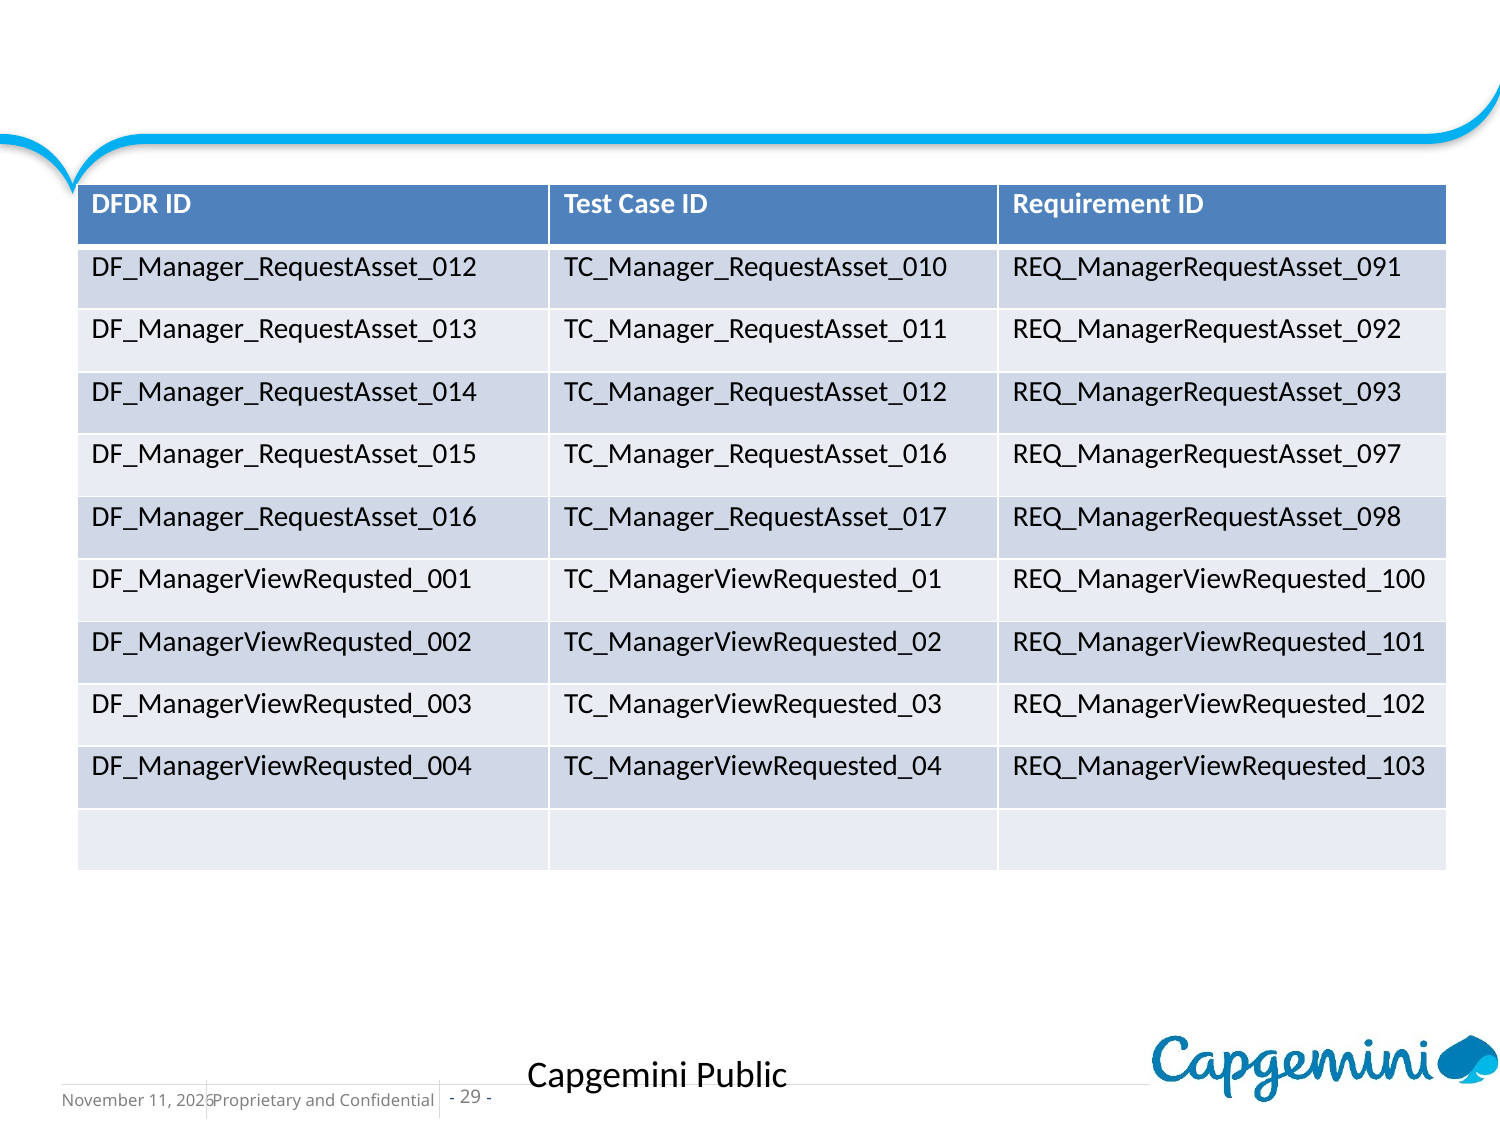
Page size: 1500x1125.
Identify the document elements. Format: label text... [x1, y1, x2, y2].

table_cell DF_ManagerViewRequsted_004 [78, 747, 548, 808]
picture [1149, 1031, 1500, 1103]
table_cell [78, 810, 548, 870]
table_cell DF_Manager_RequestAsset_015 [78, 435, 548, 496]
table_cell DF_Manager_RequestAsset_012 [78, 250, 548, 308]
table_cell DF_ManagerViewRequsted_001 [78, 560, 548, 621]
table_cell REQ_ManagerRequestAsset_091 [999, 250, 1446, 308]
table_header Requirement ID [999, 185, 1446, 244]
table_cell TC_ManagerViewRequested_04 [550, 747, 997, 808]
table_cell DF_Manager_RequestAsset_014 [78, 373, 548, 433]
footer Capgemini Public [512, 1042, 988, 1103]
table_cell REQ_ManagerRequestAsset_097 [999, 435, 1446, 496]
table_cell TC_Manager_RequestAsset_017 [550, 497, 997, 558]
table_cell DF_Manager_RequestAsset_013 [78, 310, 548, 371]
table_cell REQ_ManagerRequestAsset_092 [999, 310, 1446, 371]
table_cell REQ_ManagerRequestAsset_098 [999, 497, 1446, 558]
table_cell DF_ManagerViewRequsted_003 [78, 685, 548, 745]
table_cell TC_Manager_RequestAsset_016 [550, 435, 997, 496]
table_cell [999, 810, 1446, 870]
table_cell REQ_ManagerViewRequested_103 [999, 747, 1446, 808]
table_cell [550, 810, 997, 870]
table_header DFDR ID [78, 185, 548, 244]
table_cell REQ_ManagerViewRequested_102 [999, 685, 1446, 745]
table_cell DF_ManagerViewRequsted_002 [78, 622, 548, 683]
table_cell TC_ManagerViewRequested_01 [550, 560, 997, 621]
table_cell DF_Manager_RequestAsset_016 [78, 497, 548, 558]
table_cell TC_Manager_RequestAsset_011 [550, 310, 997, 371]
table_cell TC_ManagerViewRequested_02 [550, 622, 997, 683]
table_cell TC_ManagerViewRequested_03 [550, 685, 997, 745]
table_cell REQ_ManagerViewRequested_101 [999, 622, 1446, 683]
table_cell TC_Manager_RequestAsset_010 [550, 250, 997, 308]
table_header Test Case ID [550, 185, 997, 244]
table_cell REQ_ManagerRequestAsset_093 [999, 373, 1446, 433]
table_cell REQ_ManagerViewRequested_100 [999, 560, 1446, 621]
table_cell TC_Manager_RequestAsset_012 [550, 373, 997, 433]
